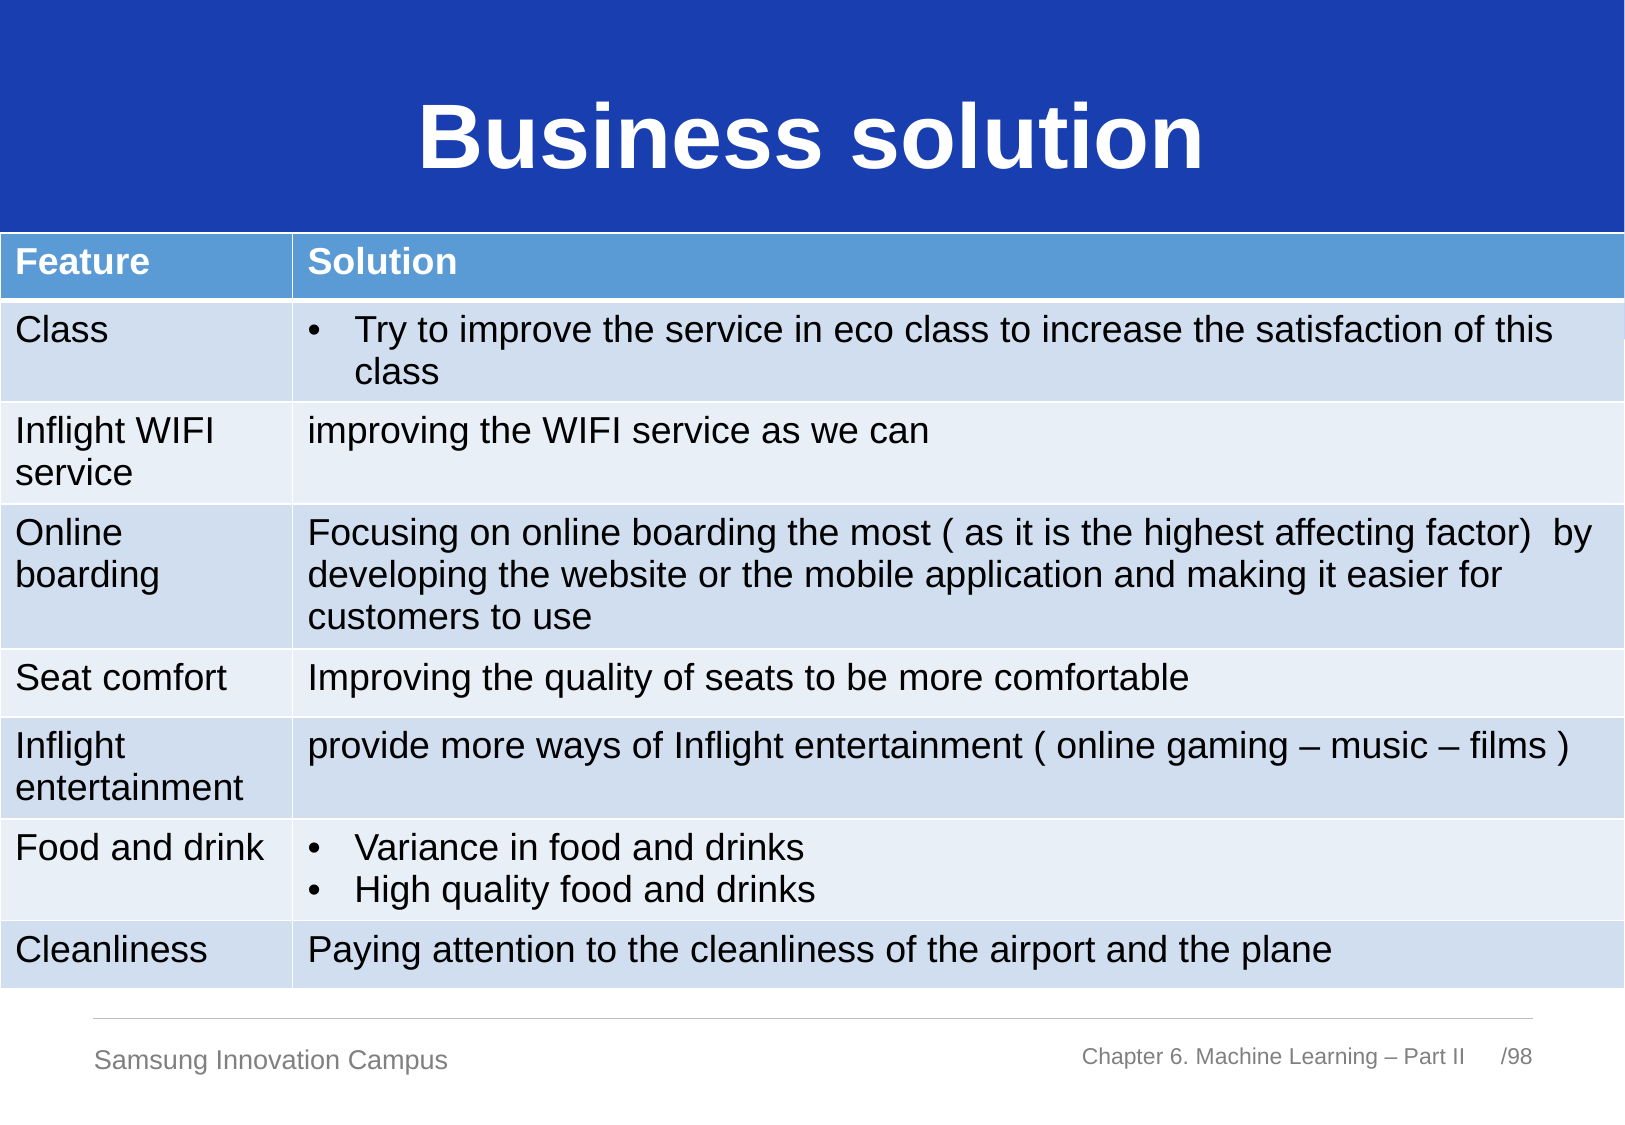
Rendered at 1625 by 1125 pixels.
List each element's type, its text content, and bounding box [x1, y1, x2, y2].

table_cell Variance in food and drinks High quality food and drinks [293, 820, 1624, 920]
table_cell Seat comfort [1, 650, 292, 716]
table_header Feature [1, 234, 292, 298]
table_cell improving the WIFI service as we can [293, 403, 1624, 503]
table_cell provide more ways of Inflight entertainment ( online gaming – music – films ) [293, 718, 1624, 818]
table_cell Inflight entertainment [1, 718, 292, 818]
table_cell Focusing on online boarding the most ( as it is the highest affecting factor) by developing the website or the mobile application and making it easier for customers to use [293, 505, 1624, 648]
table_cell Paying attention to the cleanliness of the airport and the plane [293, 921, 1624, 988]
table_cell Online boarding [1, 505, 292, 648]
table_cell Cleanliness [1, 921, 292, 988]
table_header Solution [293, 234, 1624, 298]
title Business solution [81, 44, 1544, 232]
table_cell Food and drink [1, 820, 292, 920]
table_cell Class [1, 303, 292, 401]
table_cell Try to improve the service in eco class to increase the satisfaction of this class [293, 303, 1624, 401]
table_cell Inflight WIFI service [1, 403, 292, 503]
table_cell Improving the quality of seats to be more comfortable [293, 650, 1624, 716]
